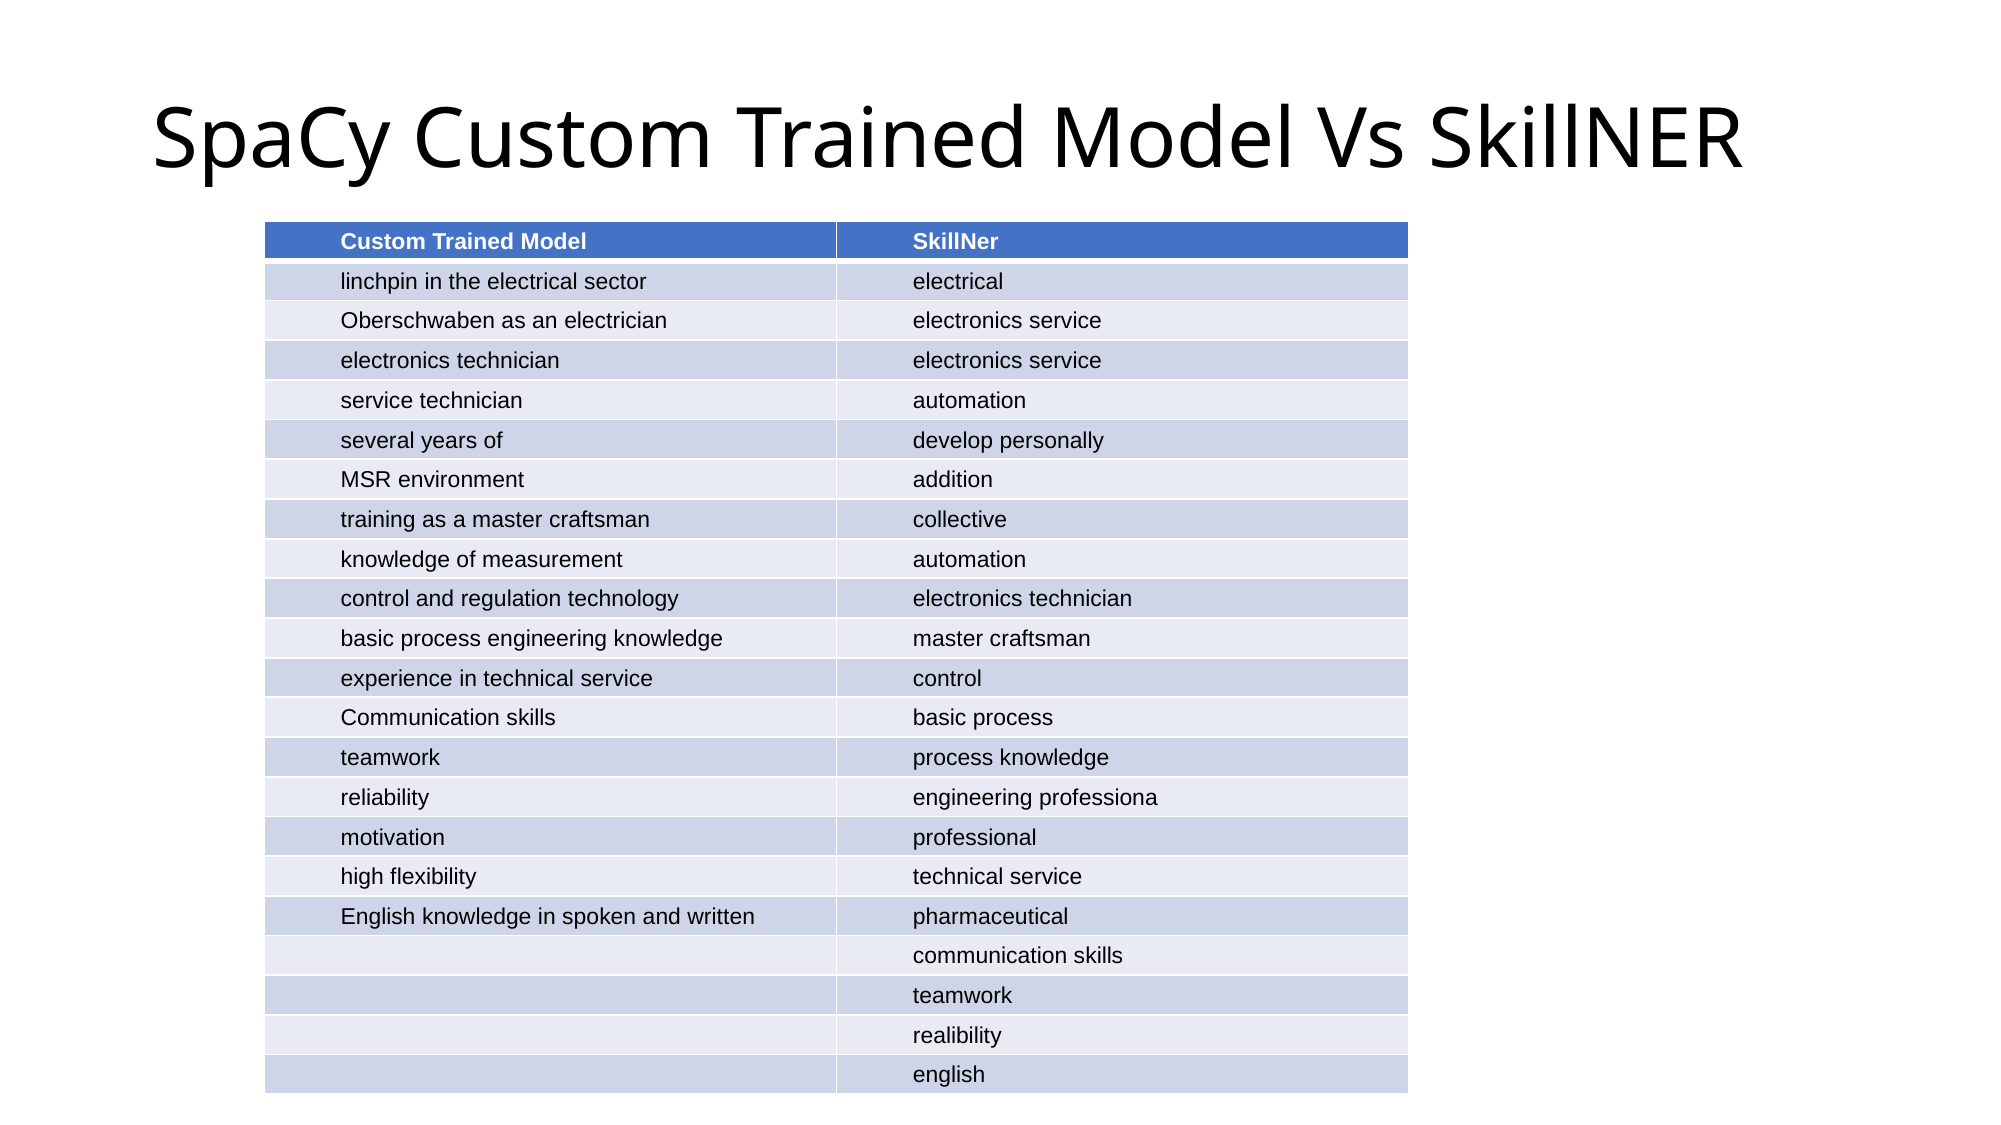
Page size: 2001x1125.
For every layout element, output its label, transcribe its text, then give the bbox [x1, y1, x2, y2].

table_cell develop personally [837, 420, 1408, 458]
table_cell electronics technician [265, 341, 836, 379]
table_cell electronics service [837, 341, 1408, 379]
table_cell technical service [837, 857, 1408, 895]
table_cell addition [837, 460, 1408, 498]
table_cell English knowledge in spoken and written [265, 897, 836, 935]
table_cell english [837, 1055, 1408, 1093]
table_cell training as a master craftsman [265, 500, 836, 538]
table_cell motivation [265, 817, 836, 855]
table_cell basic process engineering knowledge [265, 619, 836, 657]
table_cell service technician [265, 381, 836, 419]
table_cell control [837, 659, 1408, 696]
table_cell electronics technician [837, 579, 1408, 617]
table_cell control and regulation technology [265, 579, 836, 617]
table_cell communication skills [837, 936, 1408, 974]
table_cell several years of [265, 420, 836, 458]
table_cell realibility [837, 1016, 1408, 1054]
table_cell linchpin in the electrical sector [265, 264, 836, 300]
table_cell process knowledge [837, 738, 1408, 776]
table_cell engineering professiona [837, 778, 1408, 816]
table_cell [265, 976, 836, 1014]
table_cell basic process [837, 698, 1408, 736]
table_cell electrical [837, 264, 1408, 300]
table_cell professional [837, 817, 1408, 855]
table_cell MSR environment [265, 460, 836, 498]
table_cell reliability [265, 778, 836, 816]
table_cell pharmaceutical [837, 897, 1408, 935]
title SpaCy Custom Trained Model Vs SkillNER [137, 59, 1863, 222]
table_cell master craftsman [837, 619, 1408, 657]
table_cell [265, 1055, 836, 1093]
table_cell collective [837, 500, 1408, 538]
table_cell electronics service [837, 301, 1408, 339]
table_cell automation [837, 381, 1408, 419]
table_cell teamwork [837, 976, 1408, 1014]
table_cell [265, 1016, 836, 1054]
table_cell experience in technical service [265, 659, 836, 696]
table_cell teamwork [265, 738, 836, 776]
table_cell high flexibility [265, 857, 836, 895]
table_cell Oberschwaben as an electrician [265, 301, 836, 339]
table_cell [265, 936, 836, 974]
table_header SkillNer [837, 222, 1408, 258]
table_cell Communication skills [265, 698, 836, 736]
table_cell automation [837, 540, 1408, 577]
table_header Custom Trained Model [265, 222, 836, 258]
table_cell knowledge of measurement [265, 540, 836, 577]
